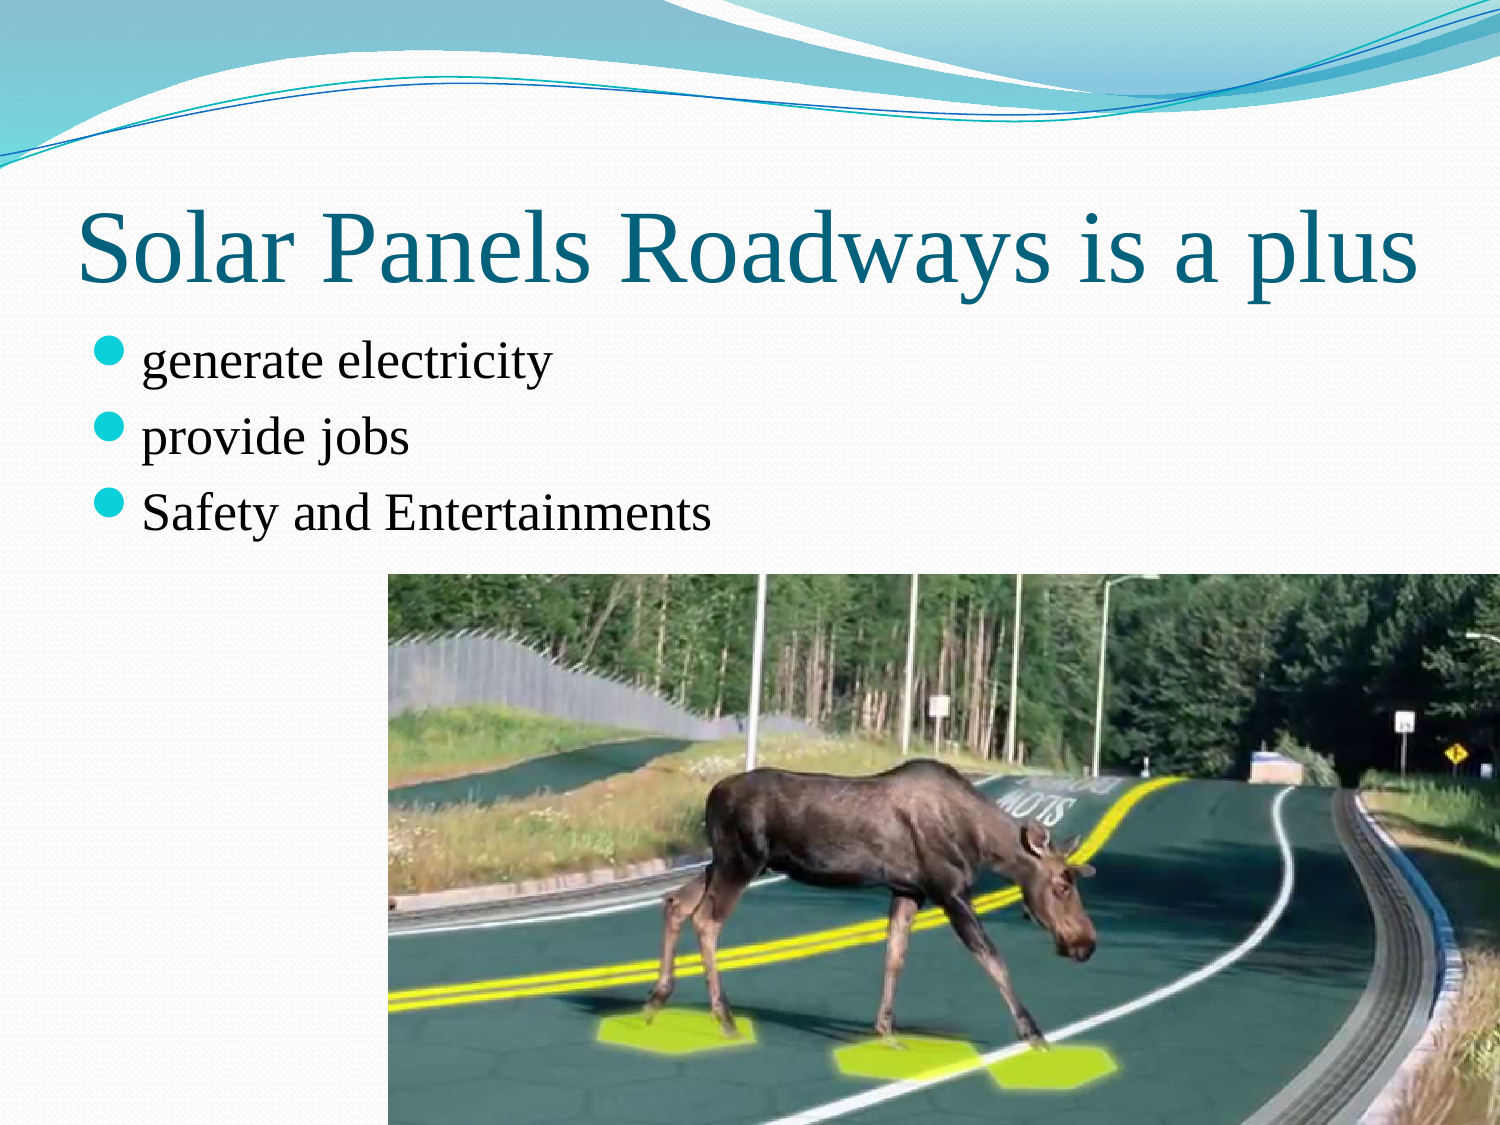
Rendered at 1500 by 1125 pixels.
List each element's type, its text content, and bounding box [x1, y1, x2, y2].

title Solar Panels Roadways is a plus [75, 115, 1425, 303]
list generate electricity provide jobs Safety and Entertainments [75, 317, 1425, 1038]
picture [388, 574, 1500, 1125]
